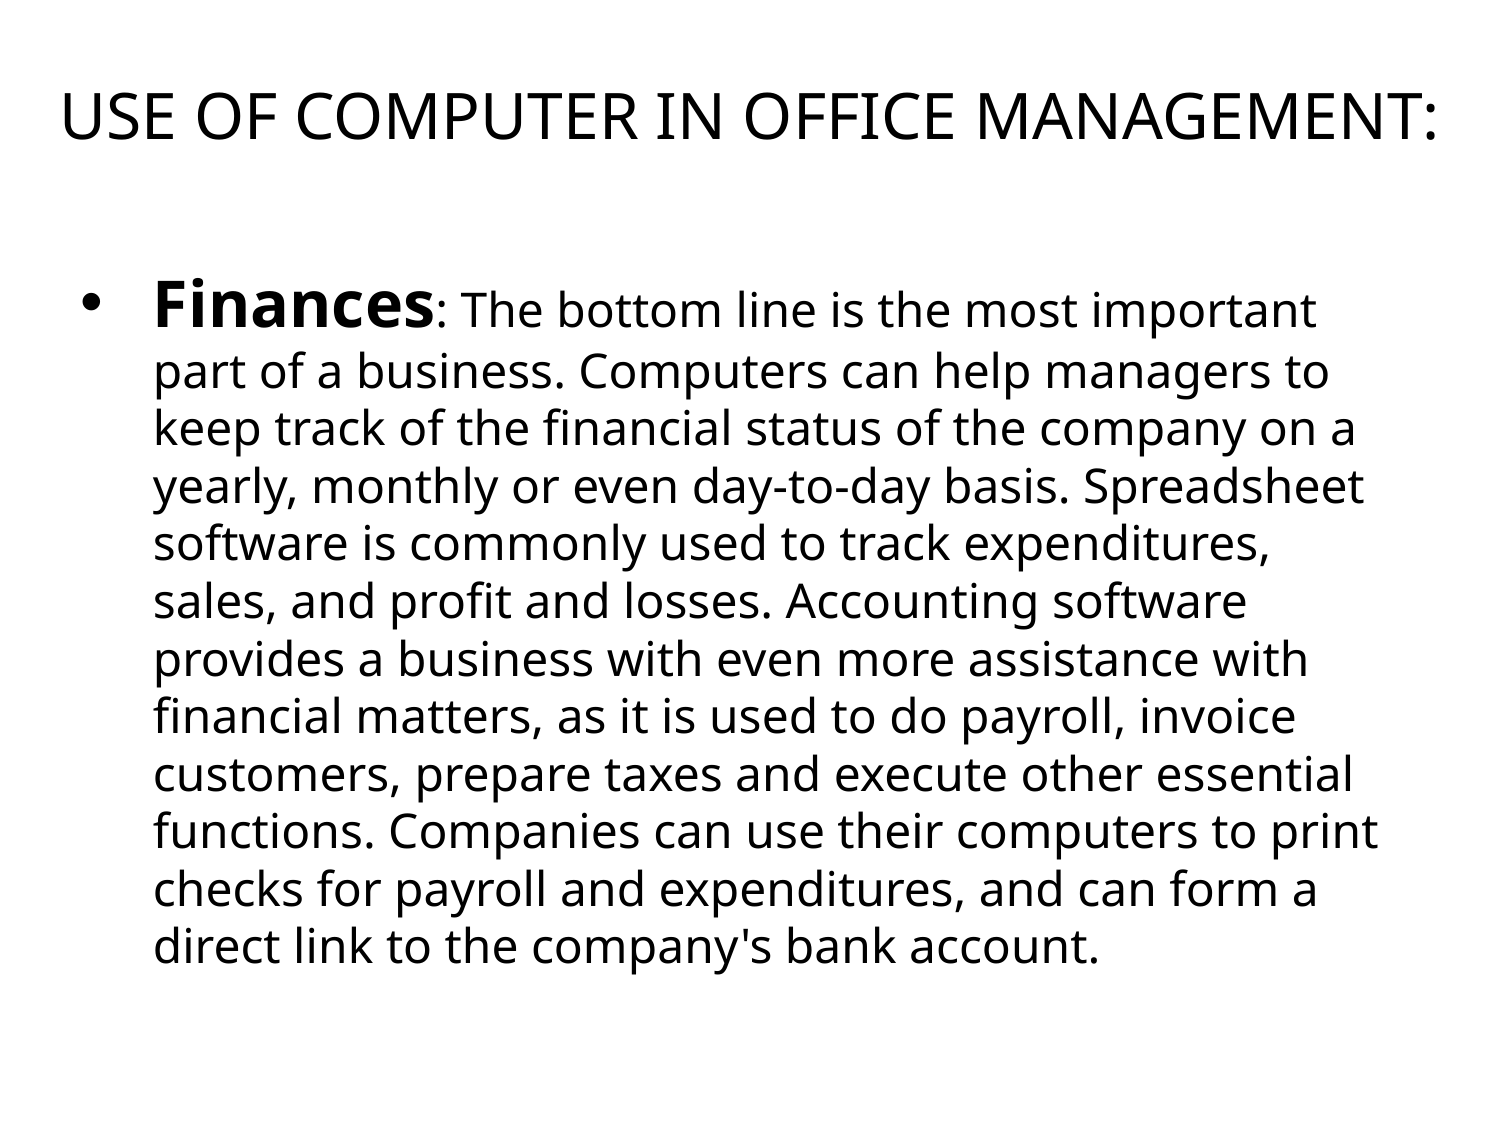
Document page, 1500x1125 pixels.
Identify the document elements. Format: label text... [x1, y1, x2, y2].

subtitle Finances: The bottom line is the most important part of a business. Computers can help managers to keep track of the financial status of the company on a yearly, monthly or even day-to-day basis. Spreadsheet software is commonly used to track expenditures, sales, and profit and losses. Accounting software provides a business with even more assistance with financial matters, as it is used to do payroll, invoice customers, prepare taxes and execute other essential functions. Companies can use their computers to print checks for payroll and expenditures, and can form a direct link to the company's bank account. [64, 255, 1400, 1000]
title USE OF COMPUTER IN OFFICE MANAGEMENT: [41, 42, 1459, 185]
